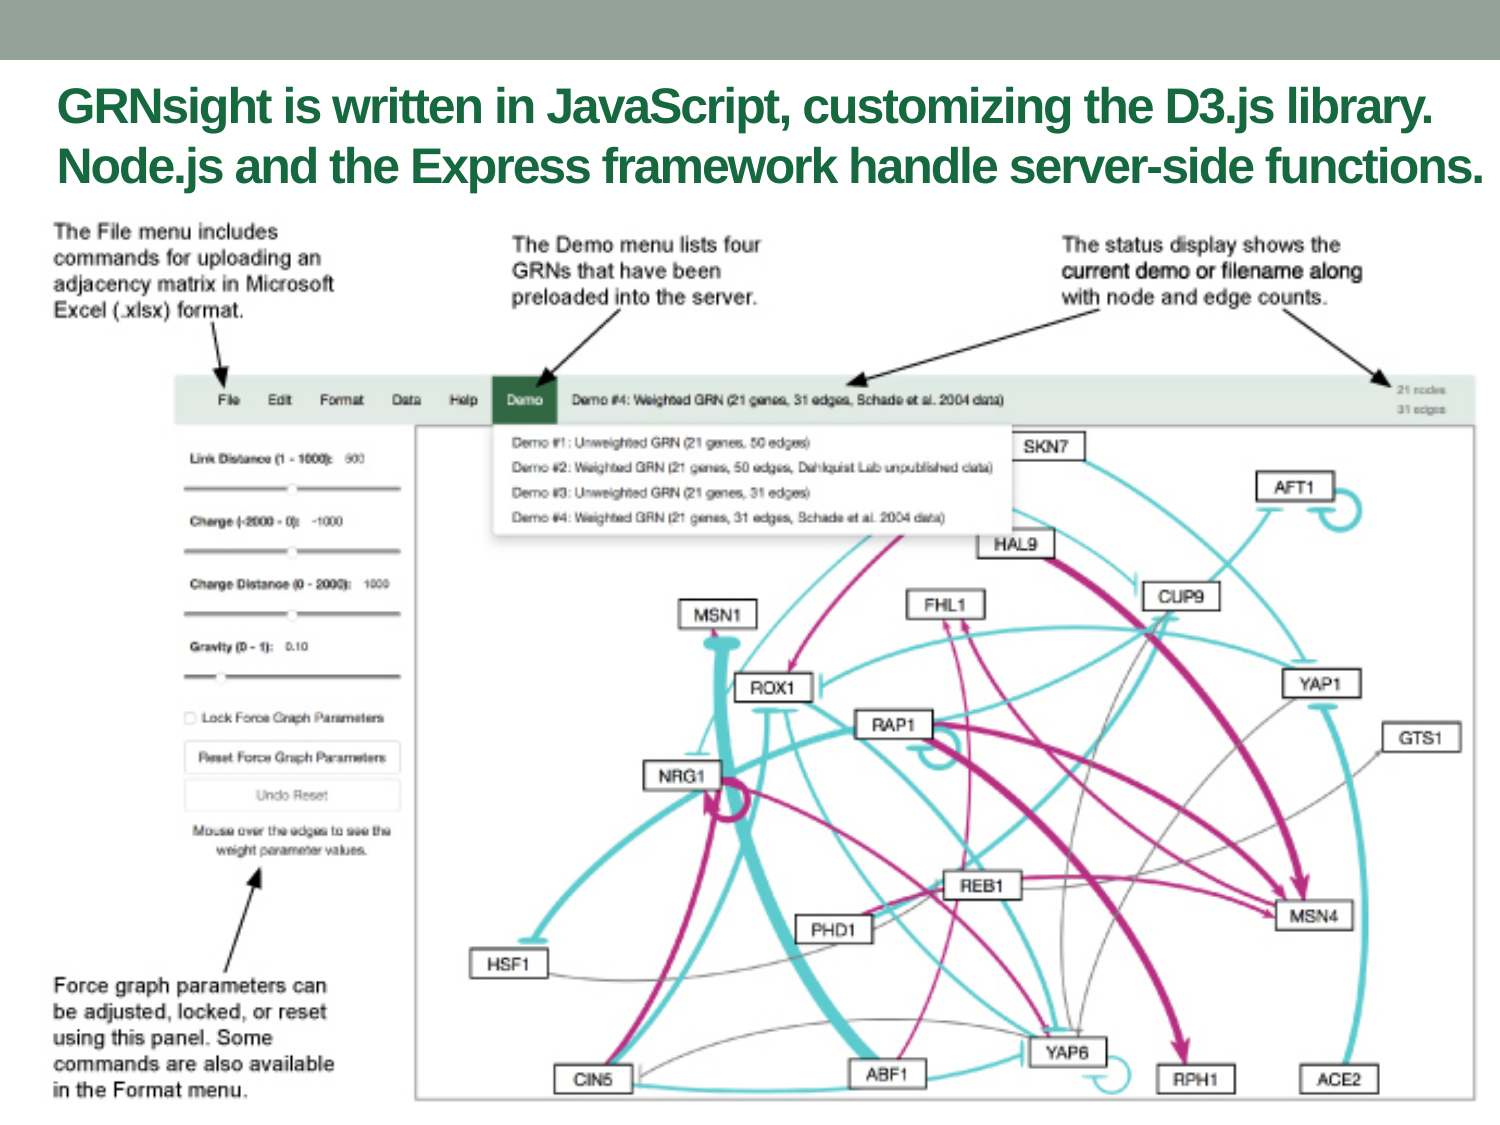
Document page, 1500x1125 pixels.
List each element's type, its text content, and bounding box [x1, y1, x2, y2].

picture [41, 214, 1481, 1106]
title GRNsight is written in JavaScript, customizing the D3.js library. Node.js and the Express framework handle server-side functions. [41, 52, 1500, 216]
